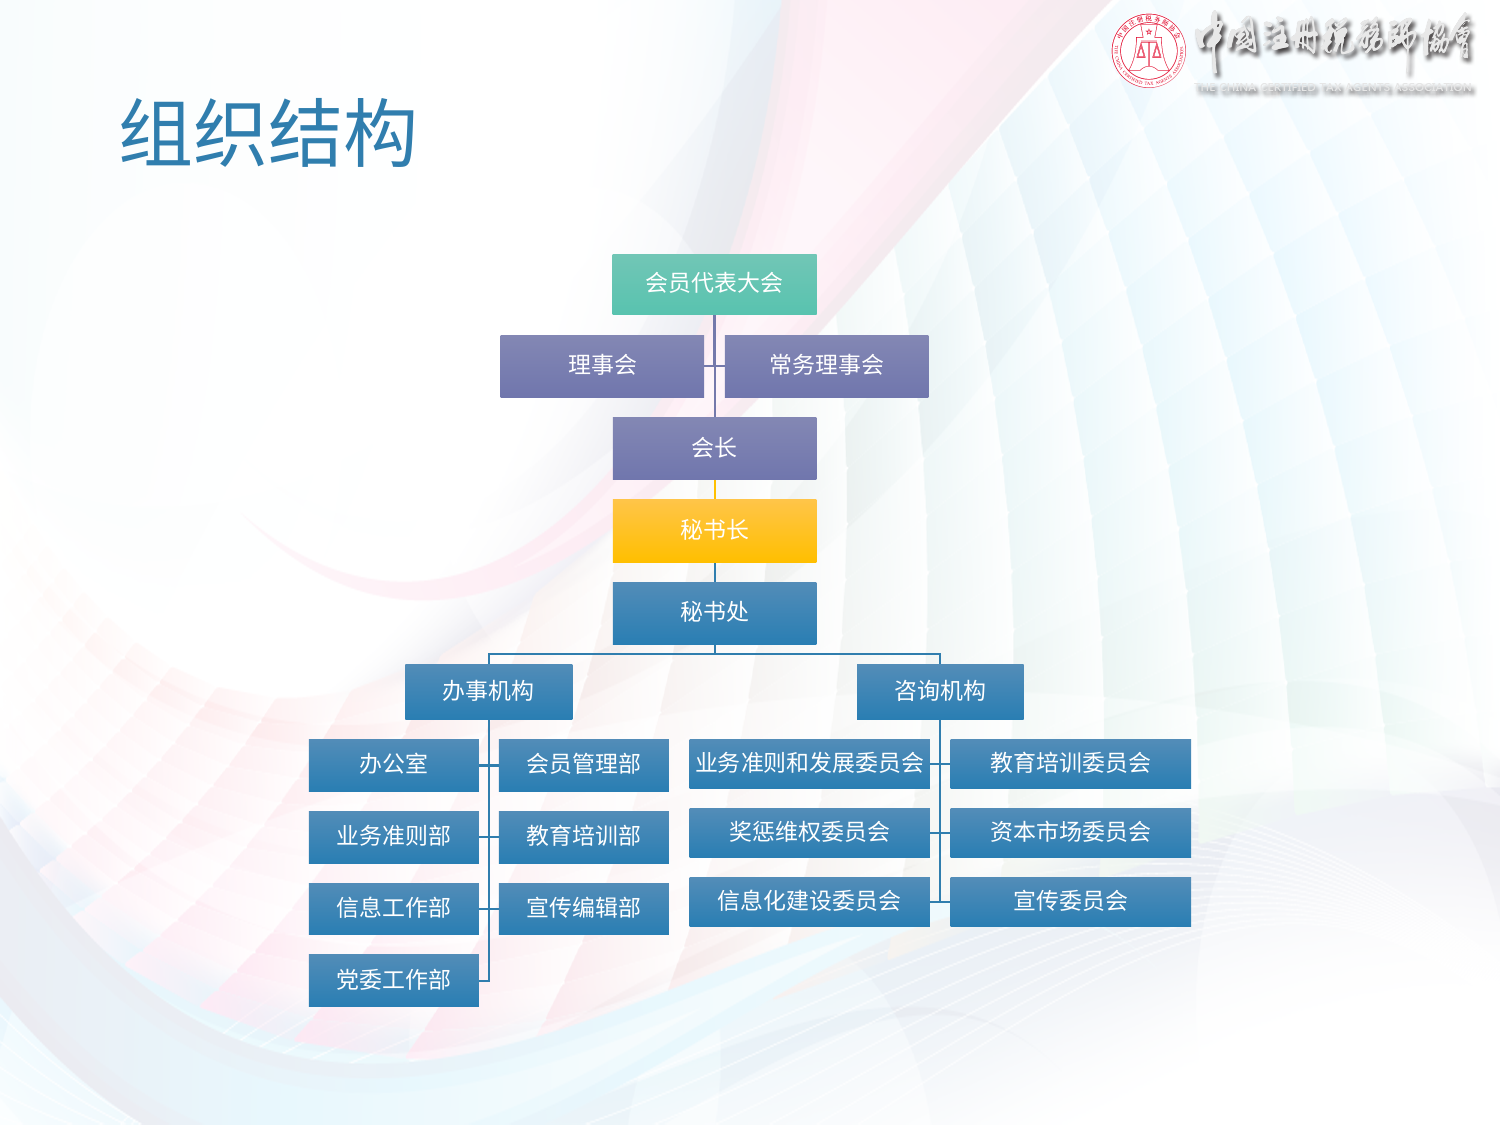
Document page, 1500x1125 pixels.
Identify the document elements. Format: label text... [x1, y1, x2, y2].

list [103, 247, 1397, 1014]
title 组织结构 [103, 59, 1397, 215]
picture [0, 0, 1500, 1125]
